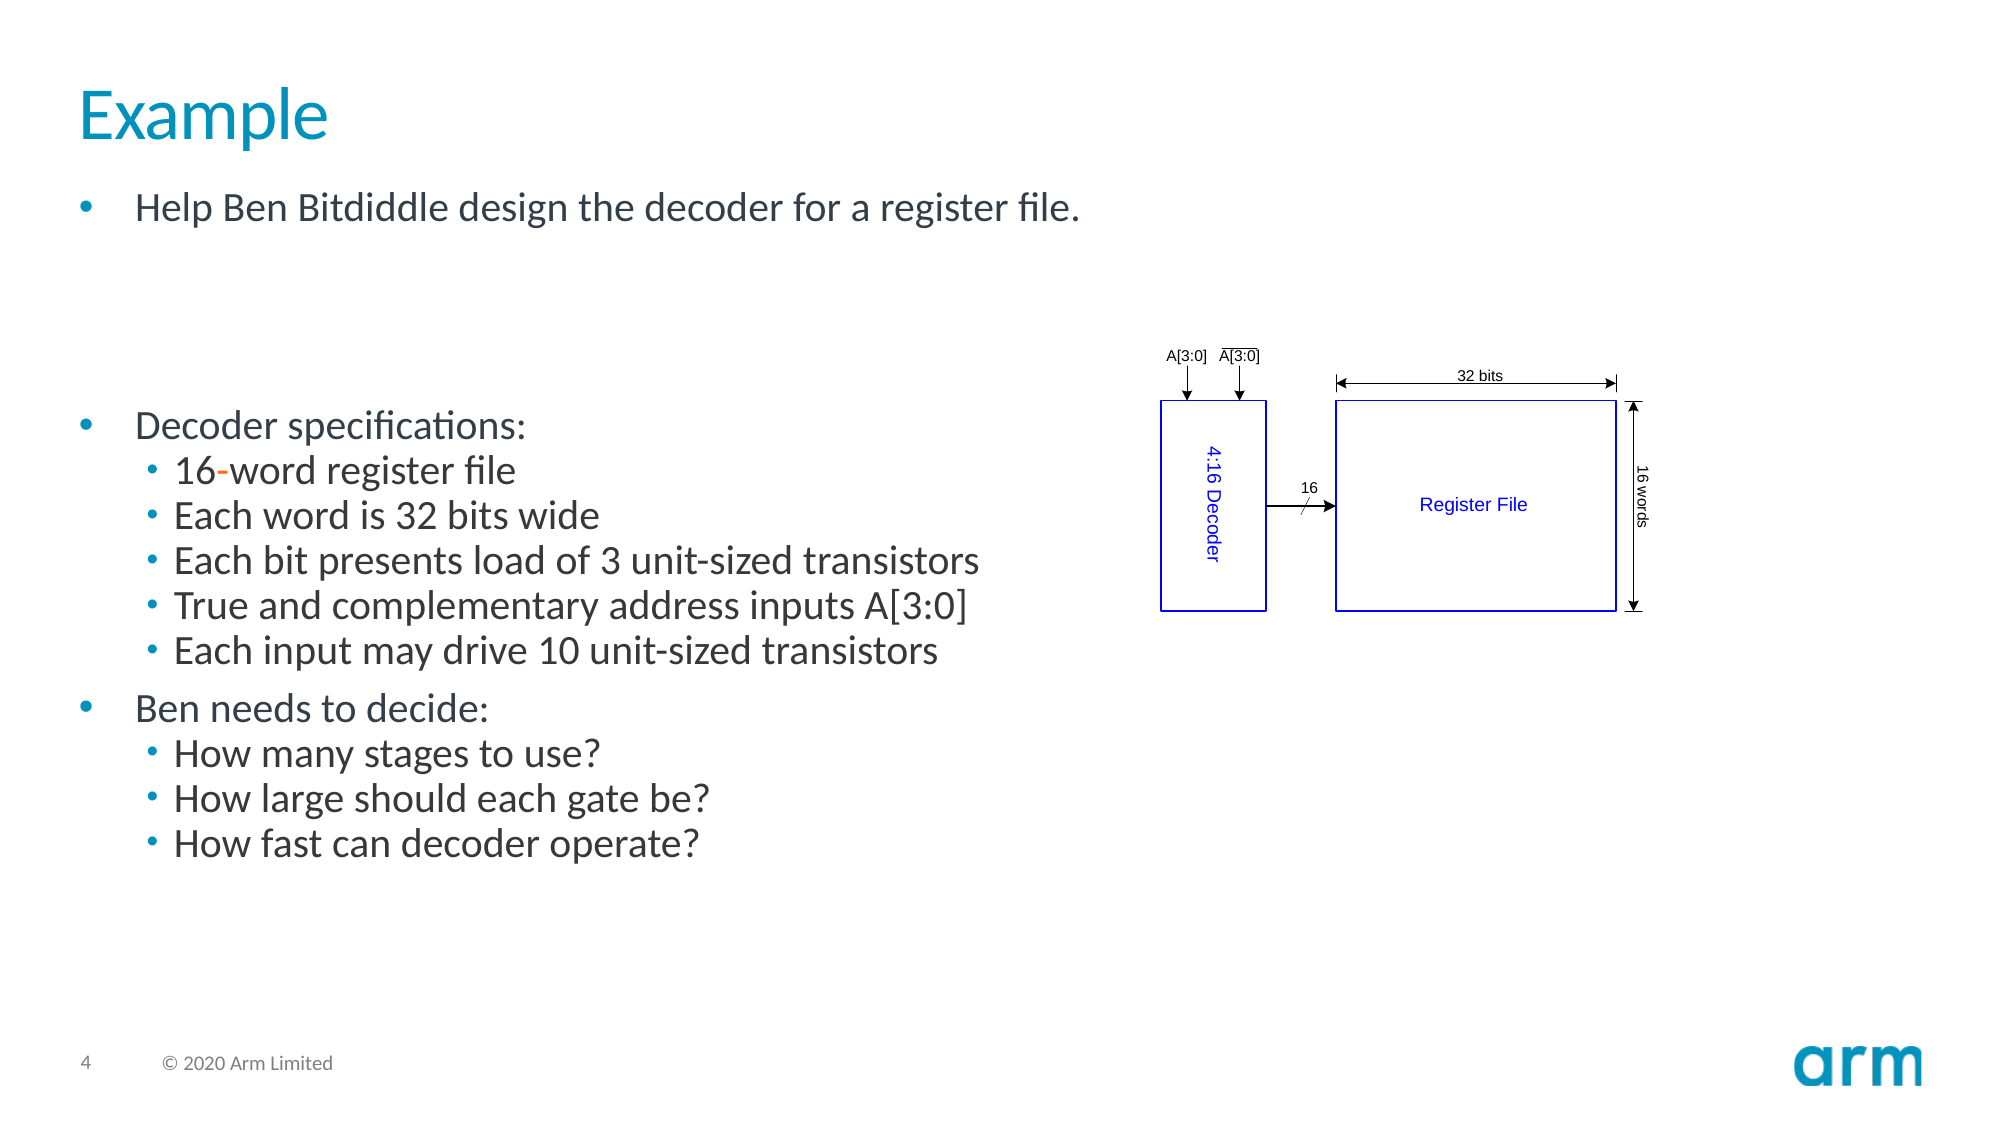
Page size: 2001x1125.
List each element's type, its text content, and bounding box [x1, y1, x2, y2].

list Help Ben Bitdiddle design the decoder for a register file. Decoder specifications: 16-word register file Each word is 32 bits wide Each bit presents load of 3 unit-sized transistors True and complementary address inputs A[3:0] Each input may drive 10 unit-sized transistors Ben needs to decide: How many stages to use? How large should each gate be? How fast can decoder operate? [78, 185, 1923, 941]
title Example [78, 78, 1922, 185]
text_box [1149, 337, 1663, 626]
